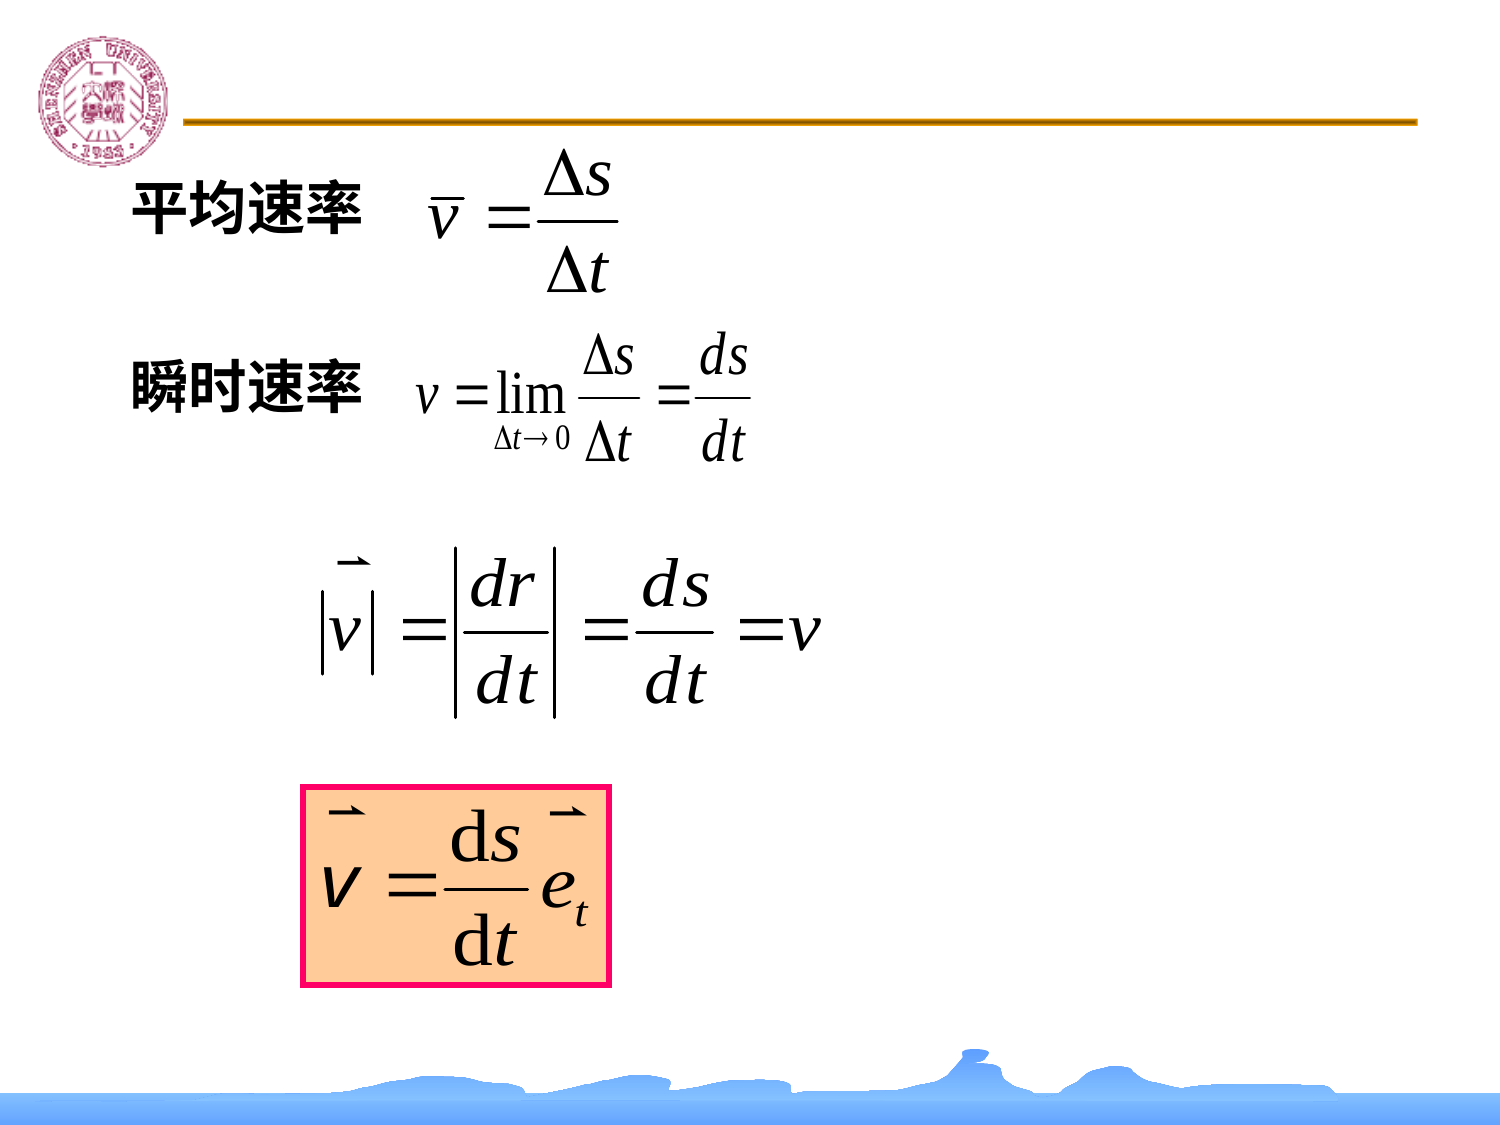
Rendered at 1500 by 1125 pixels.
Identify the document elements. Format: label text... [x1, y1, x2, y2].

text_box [306, 790, 606, 983]
picture [23, 23, 188, 176]
text_box 平均速率 [116, 163, 409, 249]
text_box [407, 316, 762, 475]
text_box 瞬时速率 [115, 342, 402, 428]
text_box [308, 534, 834, 731]
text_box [418, 129, 633, 304]
